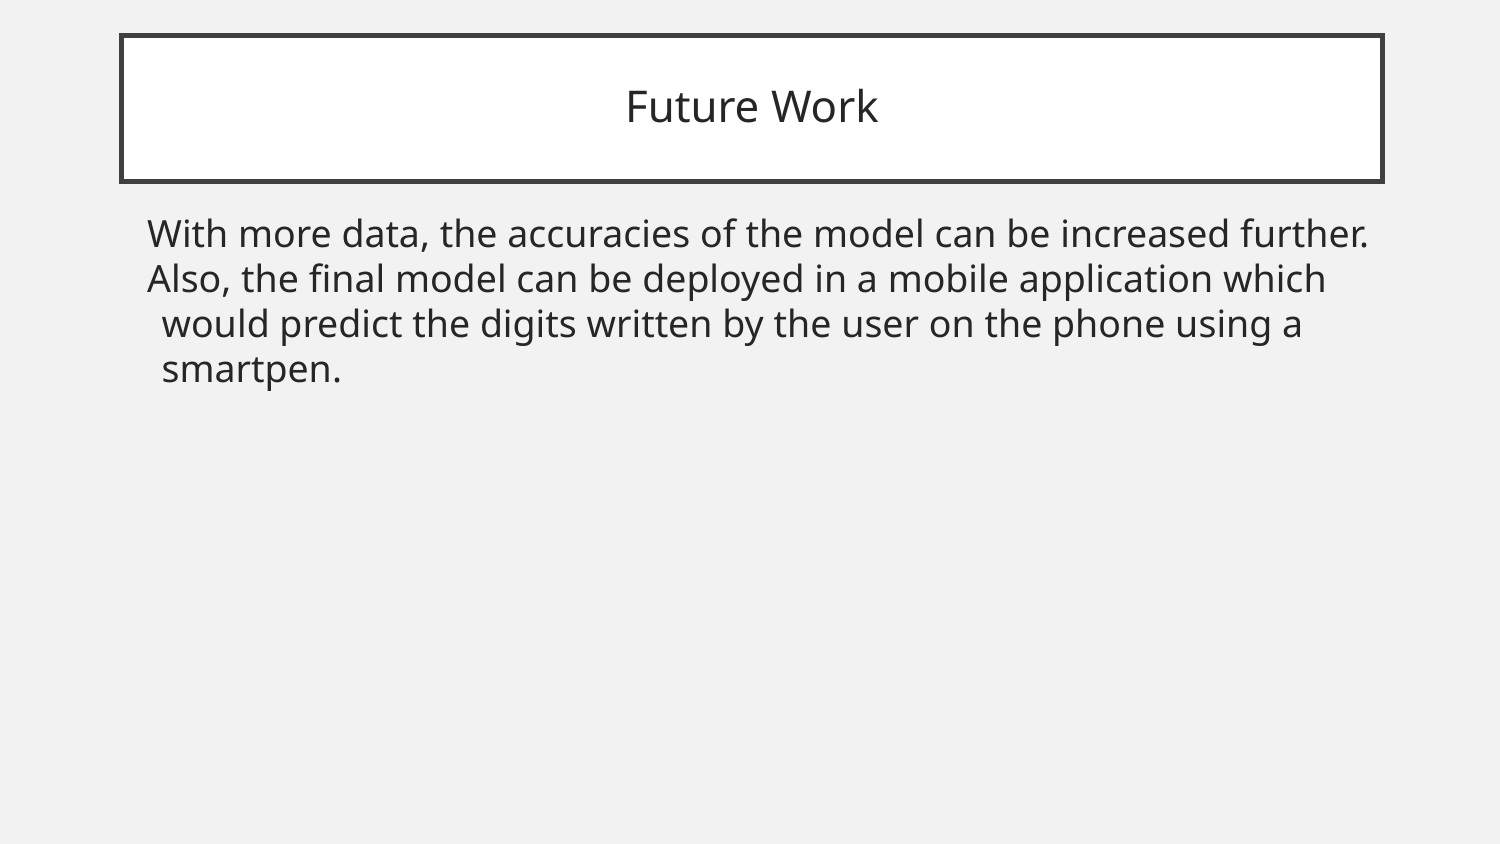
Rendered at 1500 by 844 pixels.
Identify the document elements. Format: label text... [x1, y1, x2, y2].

title Future Work [119, 33, 1385, 184]
list With more data, the accuracies of the model can be increased further. Also, the final model can be deployed in a mobile application which would predict the digits written by the user on the phone using a smartpen. [121, 199, 1383, 581]
